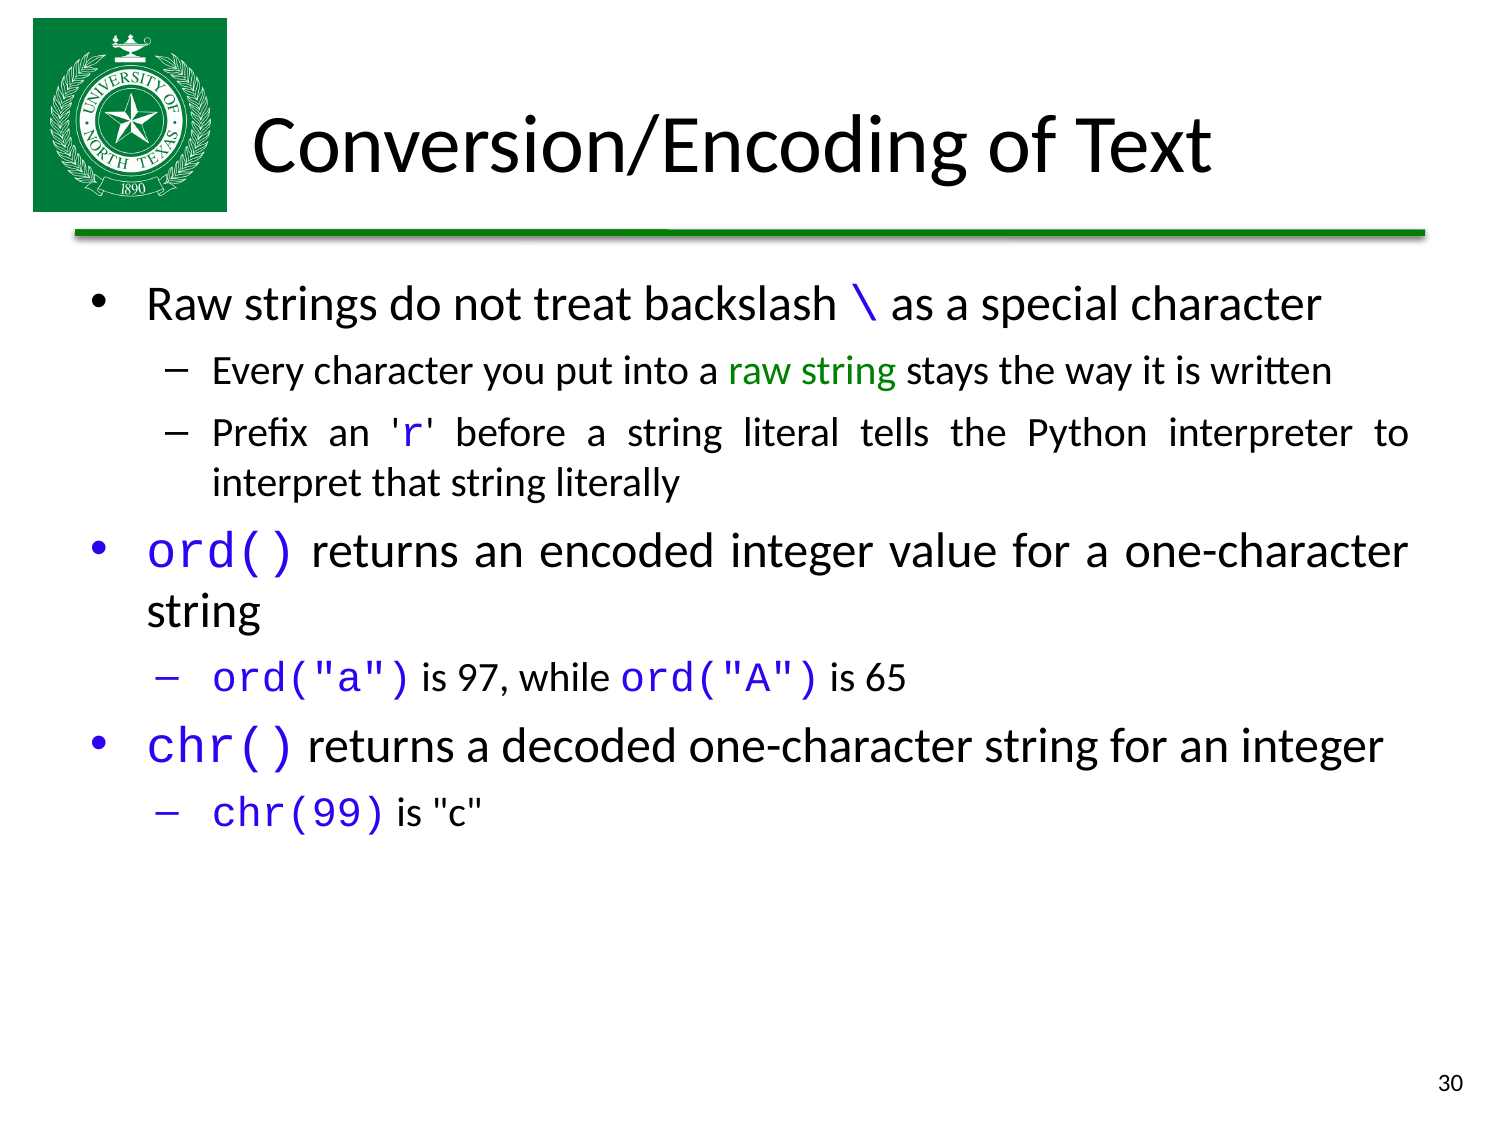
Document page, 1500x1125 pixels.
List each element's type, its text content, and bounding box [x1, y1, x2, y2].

title Conversion/Encoding of Text [237, 45, 1479, 233]
slide_number 30 [1418, 1051, 1479, 1112]
picture [33, 17, 228, 212]
list Raw strings do not treat backslash \ as a special character Every character you put into a raw string stays the way it is written Prefix an 'r' before a string literal tells the Python interpreter to interpret that string literally ord() returns an encoded integer value for a one-character string ord("a") is 97, while ord("A") is 65 chr() returns a decoded one-character string for an integer chr(99) is "c" [75, 262, 1425, 1052]
